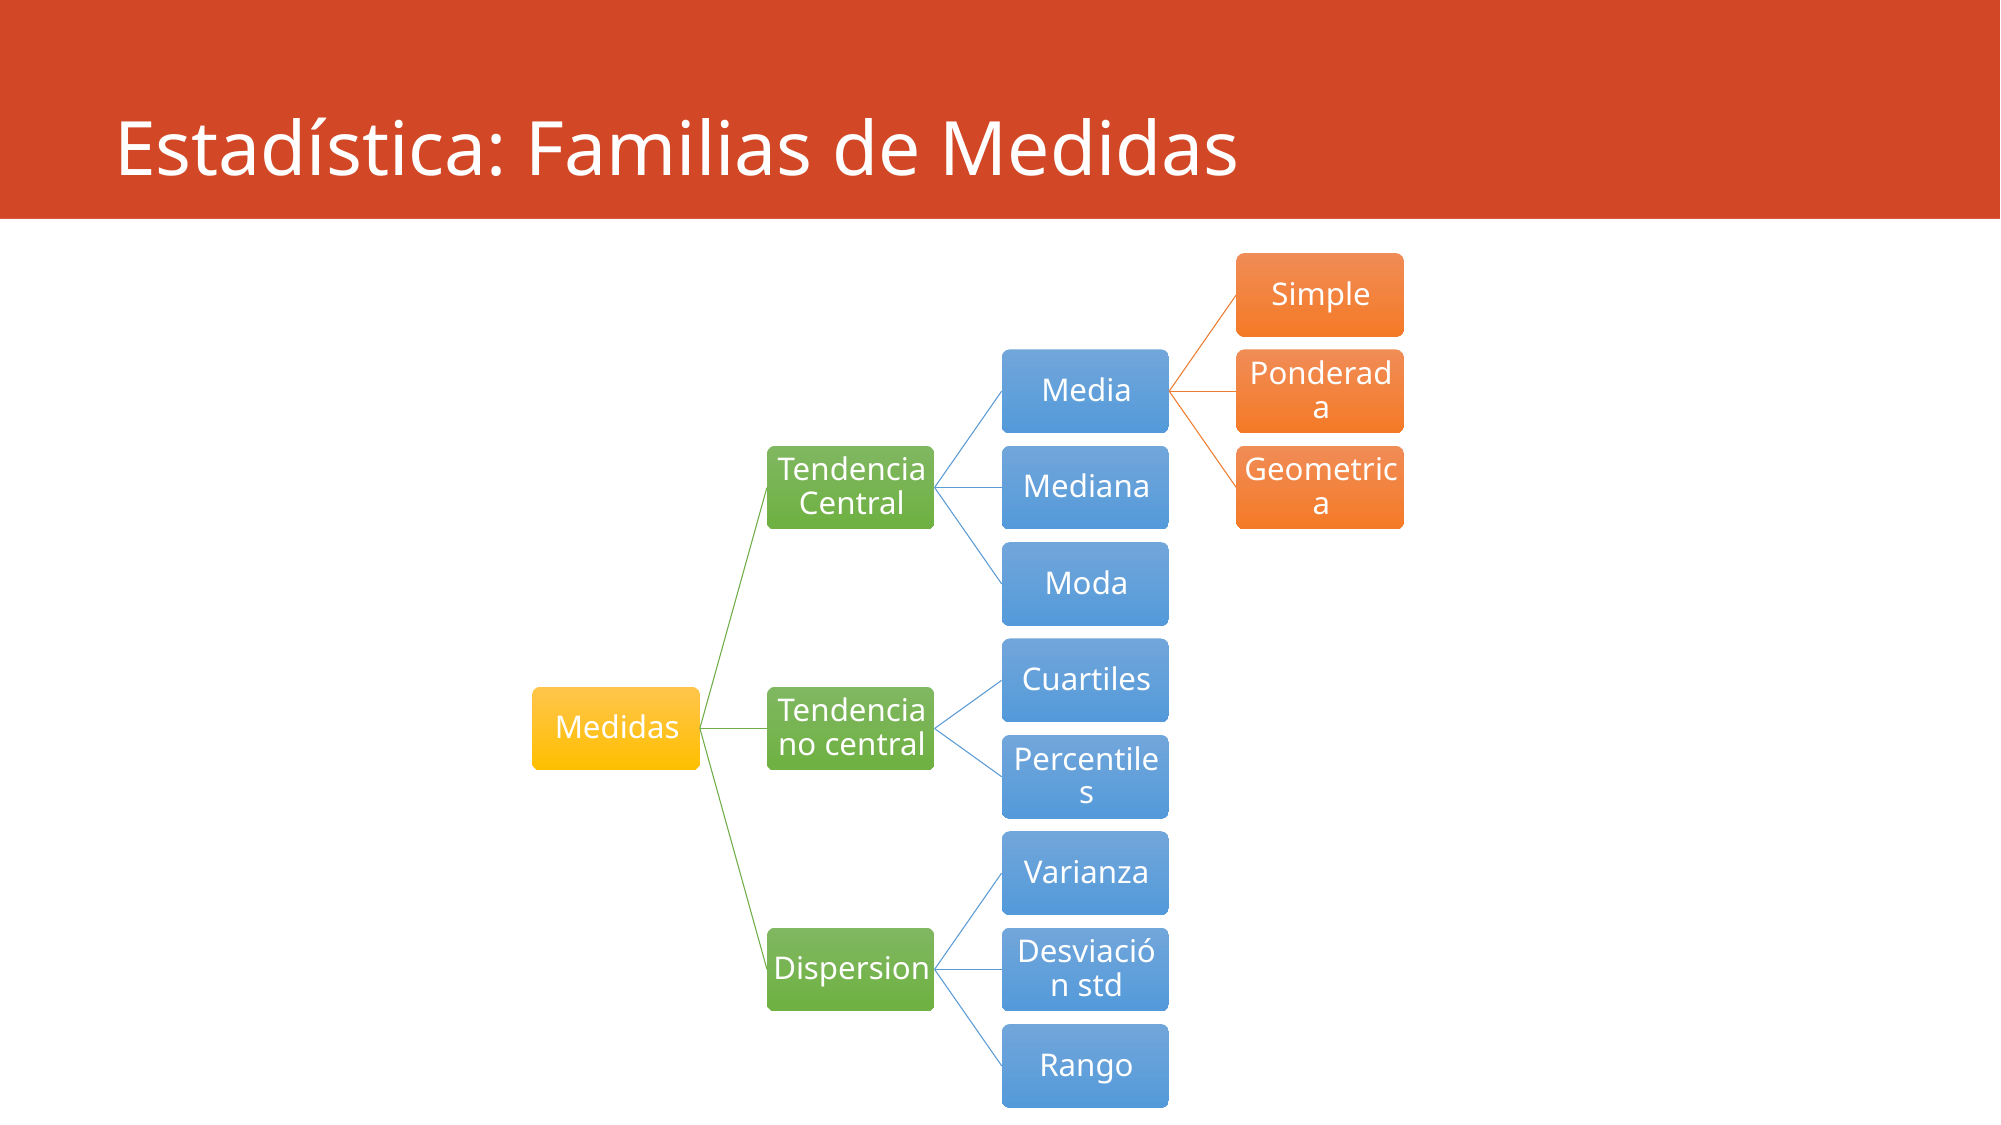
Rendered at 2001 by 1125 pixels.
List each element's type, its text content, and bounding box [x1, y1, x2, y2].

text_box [0, 252, 1993, 1108]
title Estadística: Familias de Medidas [99, 0, 1863, 199]
